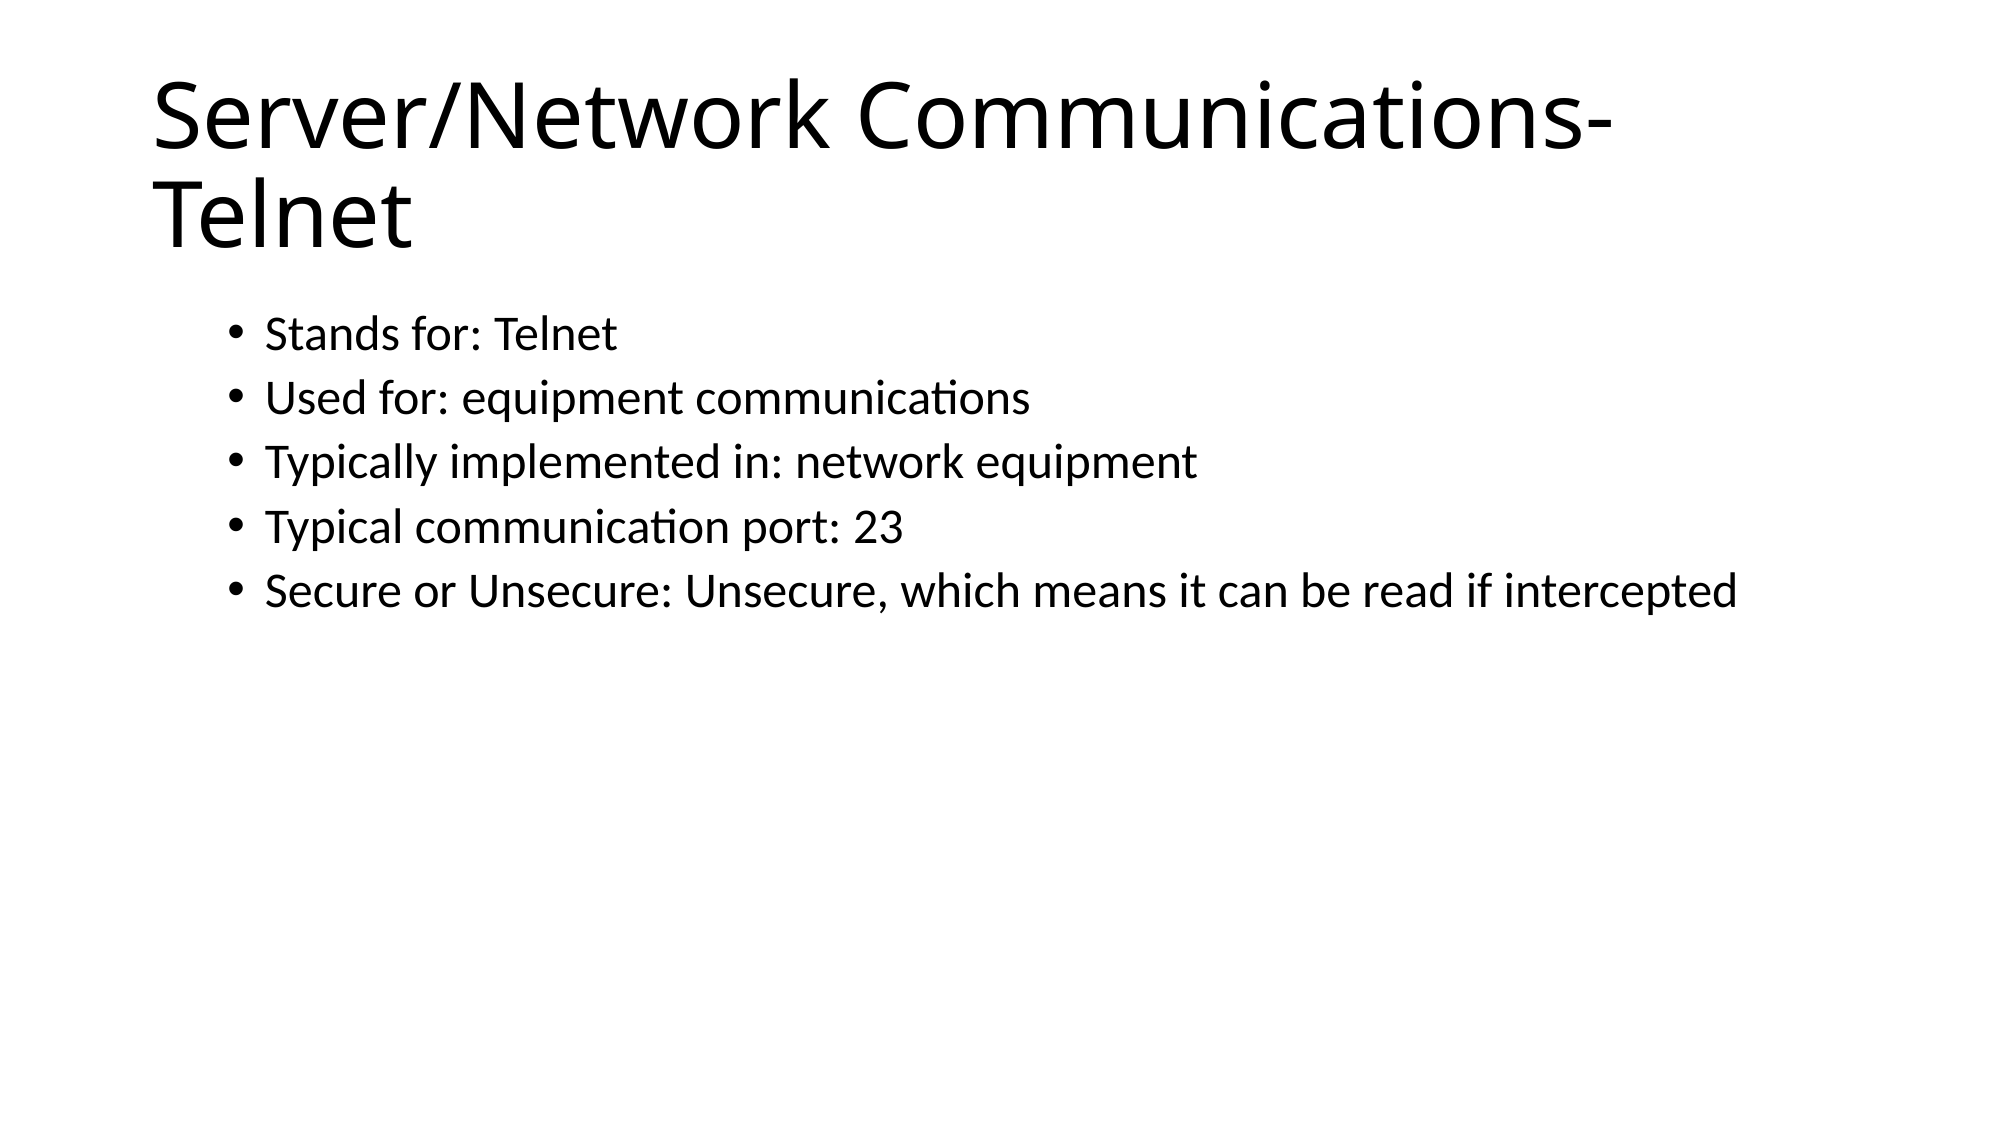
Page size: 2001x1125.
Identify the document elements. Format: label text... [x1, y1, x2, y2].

title Server/Network Communications- Telnet [137, 59, 1863, 278]
list Stands for: Telnet Used for: equipment communications Typically implemented in: network equipment Typical communication port: 23 Secure or Unsecure: Unsecure, which means it can be read if intercepted [137, 299, 1863, 1014]
